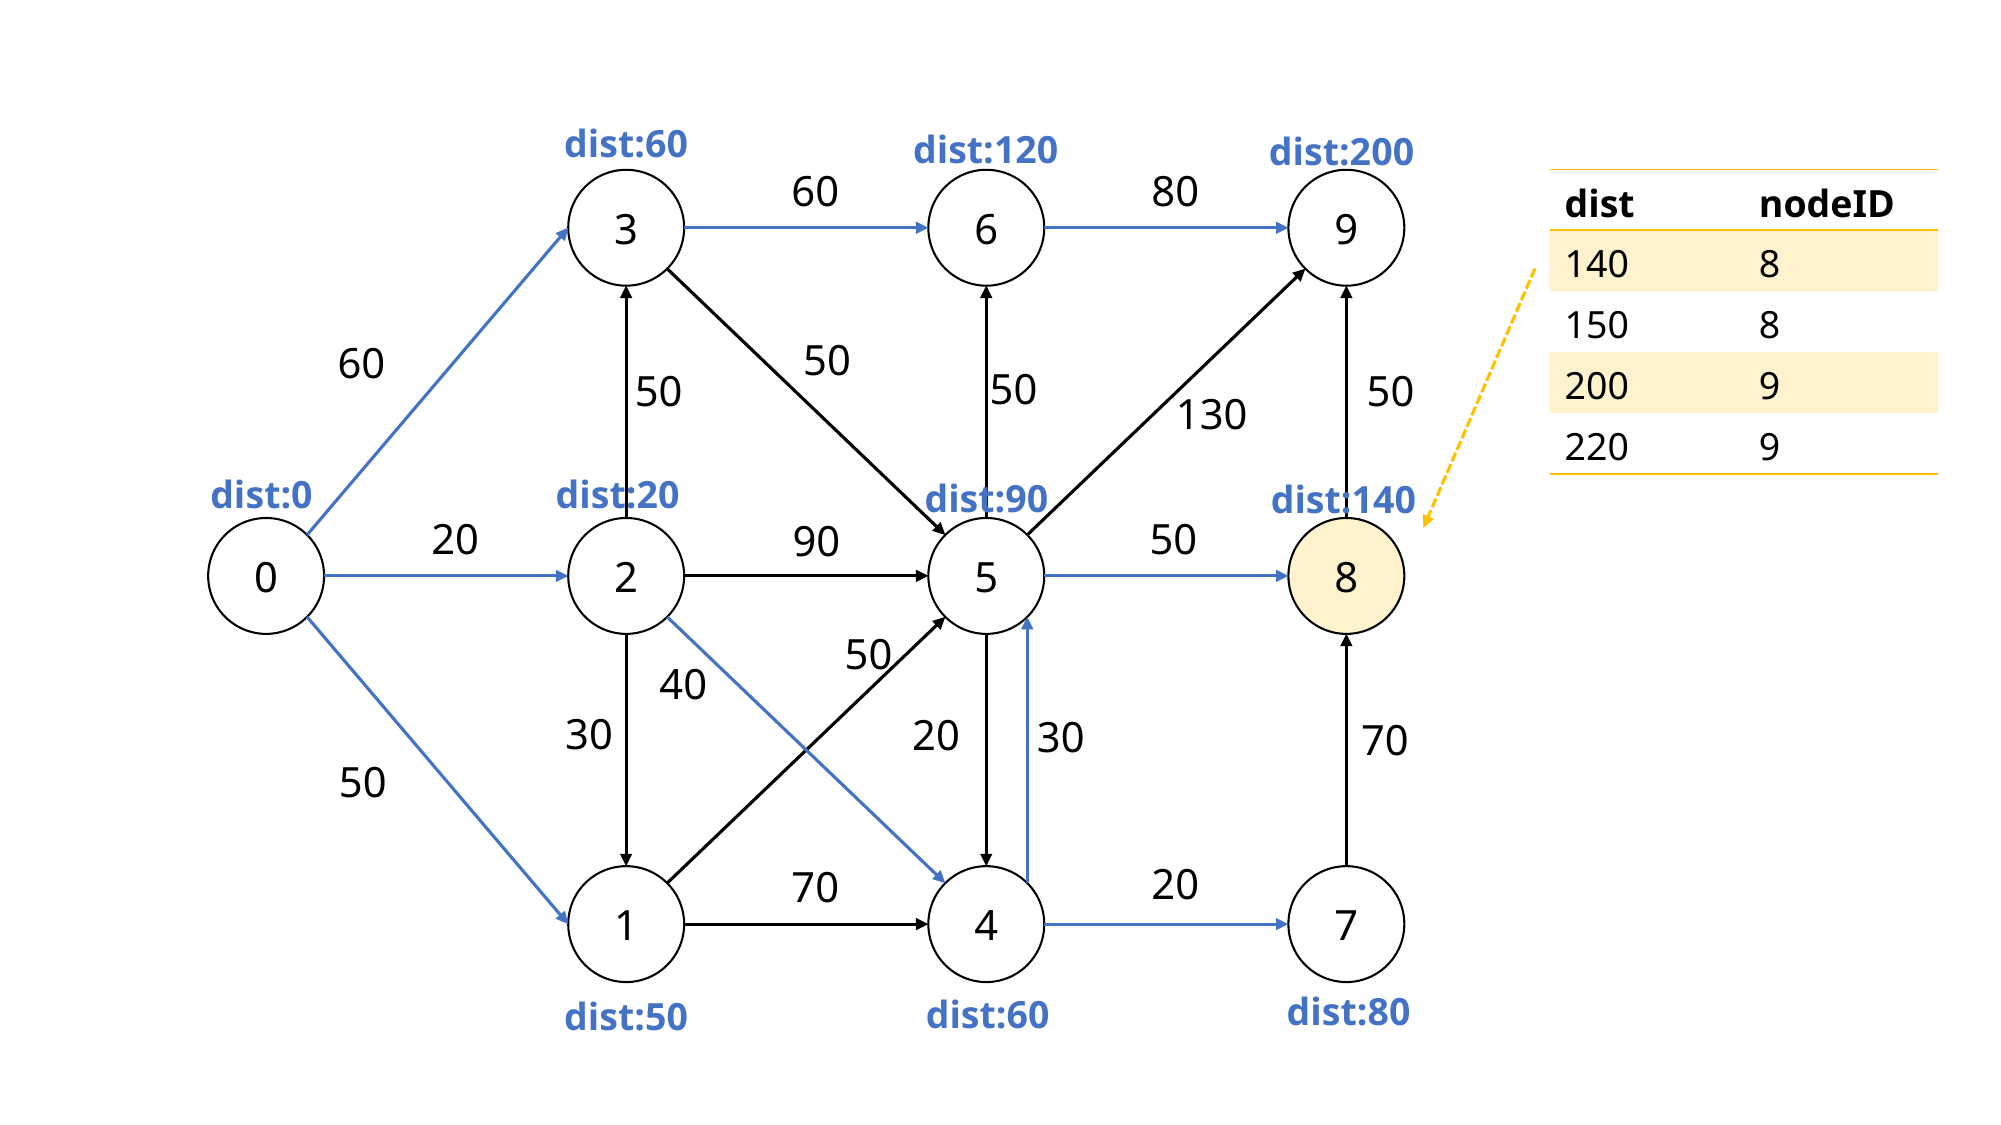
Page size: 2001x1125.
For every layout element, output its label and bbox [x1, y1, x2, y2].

text_box [175, 112, 1535, 1044]
text_box [539, 985, 713, 1046]
table_header [1550, 170, 1938, 229]
table_cell [1550, 231, 1938, 473]
text_box [1136, 157, 1215, 223]
text_box [776, 157, 855, 222]
